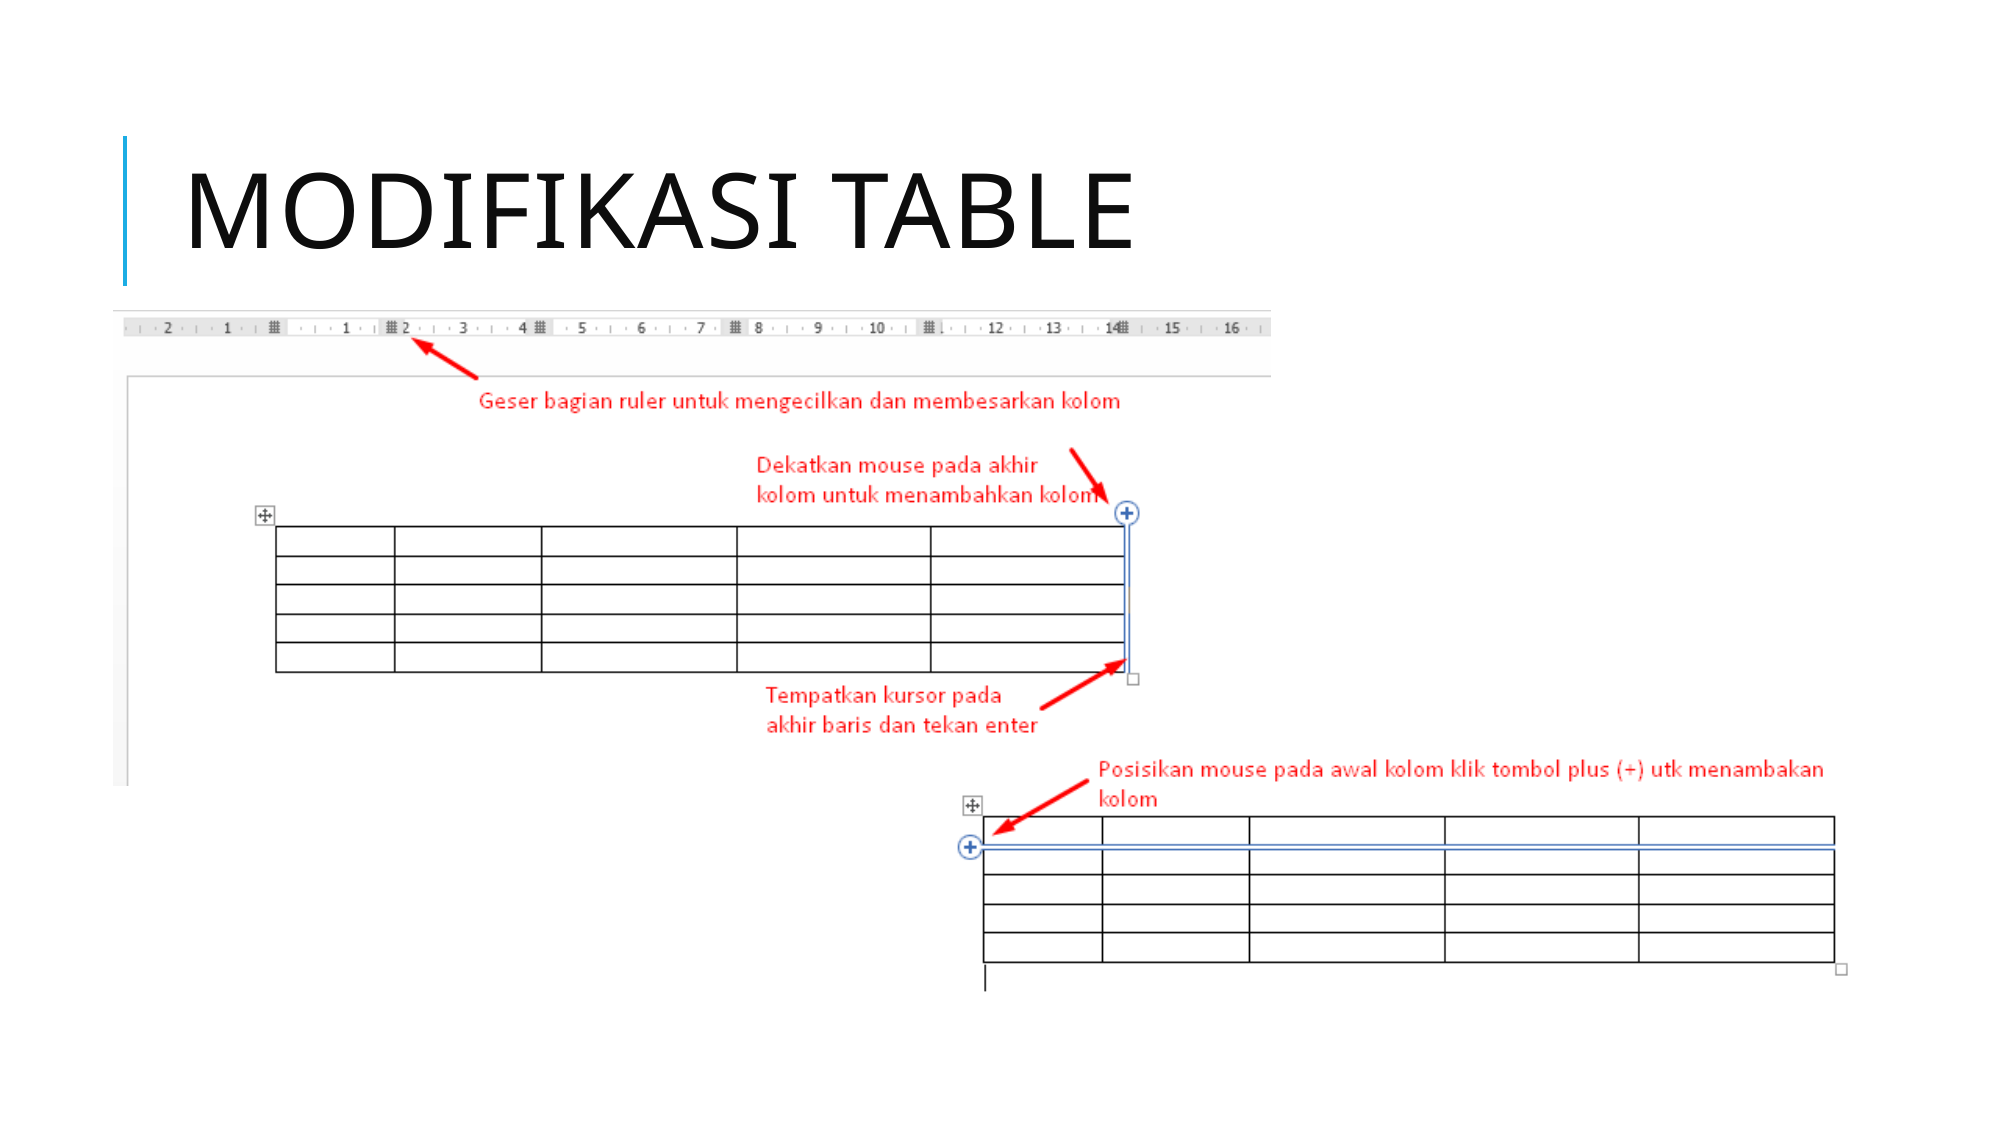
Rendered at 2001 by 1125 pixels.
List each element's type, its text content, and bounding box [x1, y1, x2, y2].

picture [919, 740, 1874, 1001]
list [112, 310, 1272, 786]
title Modifikasi Table [168, 96, 1763, 342]
